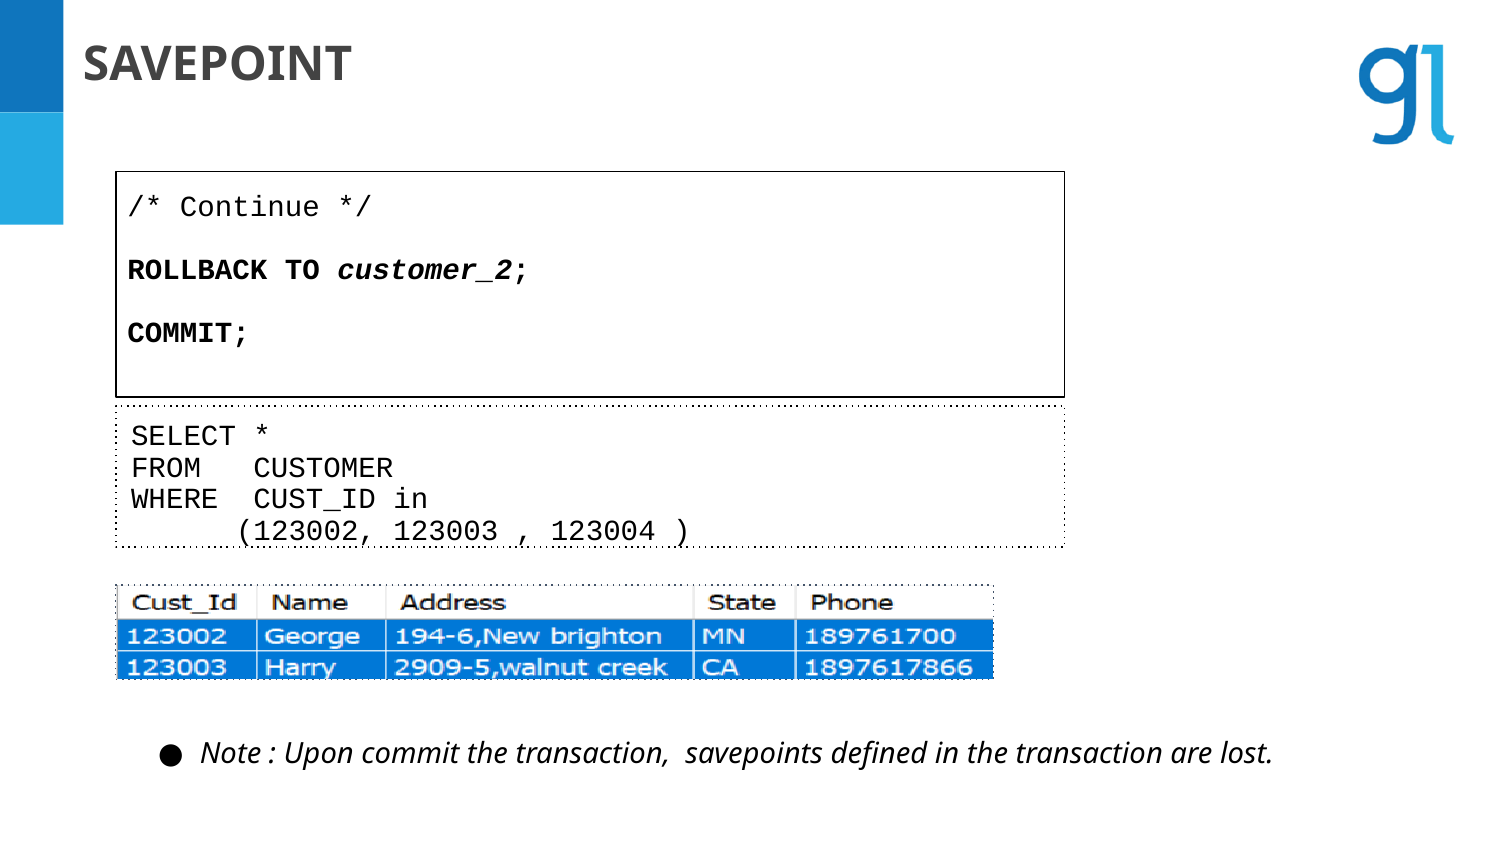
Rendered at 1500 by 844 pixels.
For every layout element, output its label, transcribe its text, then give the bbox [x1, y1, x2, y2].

picture [1331, 20, 1480, 169]
text_box SELECT * FROM CUSTOMER WHERE CUST_ID in (123002, 123003 , 123004 ) [116, 405, 1065, 548]
picture [115, 585, 993, 679]
text_box SAVEPOINT [71, 27, 1021, 98]
text_box Note : Upon commit the transaction, savepoints defined in the transaction are lost. [128, 723, 1385, 794]
title /* Continue */ ROLLBACK TO customer_2; COMMIT; [116, 171, 1065, 398]
